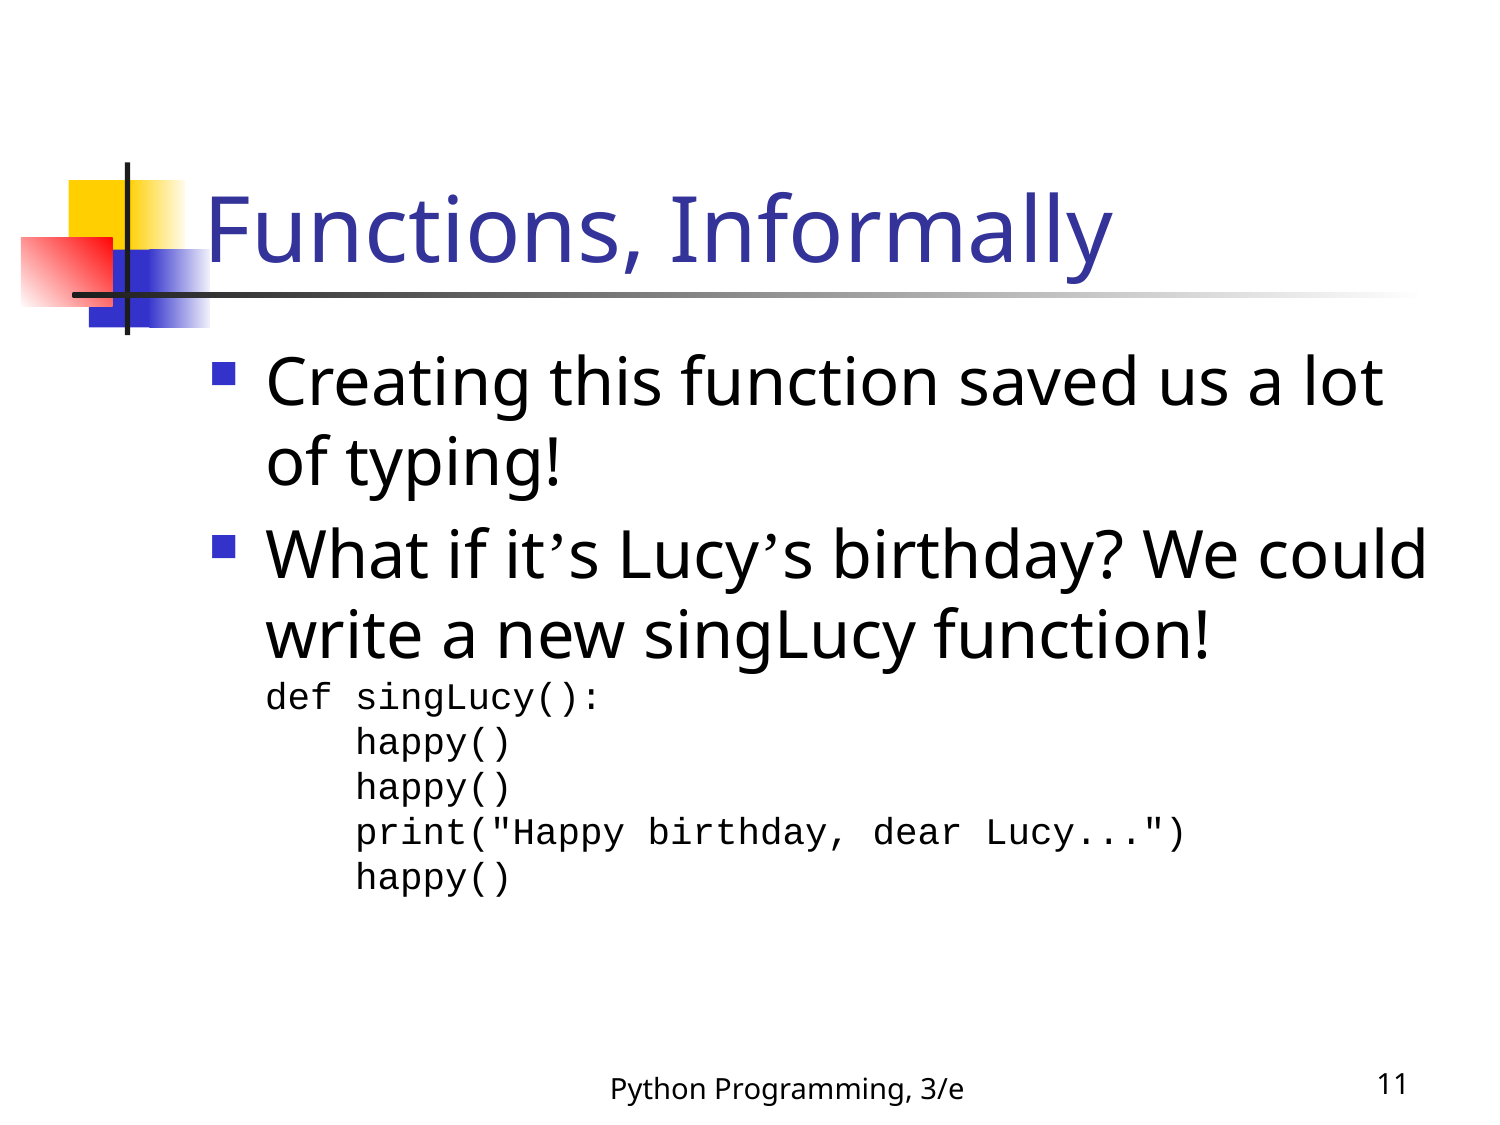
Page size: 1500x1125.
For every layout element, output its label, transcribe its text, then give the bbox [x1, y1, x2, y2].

list Creating this function saved us a lot of typing! What if it’s Lucy’s birthday? We could write a new singLucy function! def singLucy(): happy() happy() print("Happy birthday, dear Lucy...") happy() [193, 331, 1469, 1006]
slide_number 11 [1112, 1037, 1426, 1113]
title Functions, Informally [188, 101, 1468, 289]
footer Python Programming, 3/e [549, 1037, 1026, 1113]
